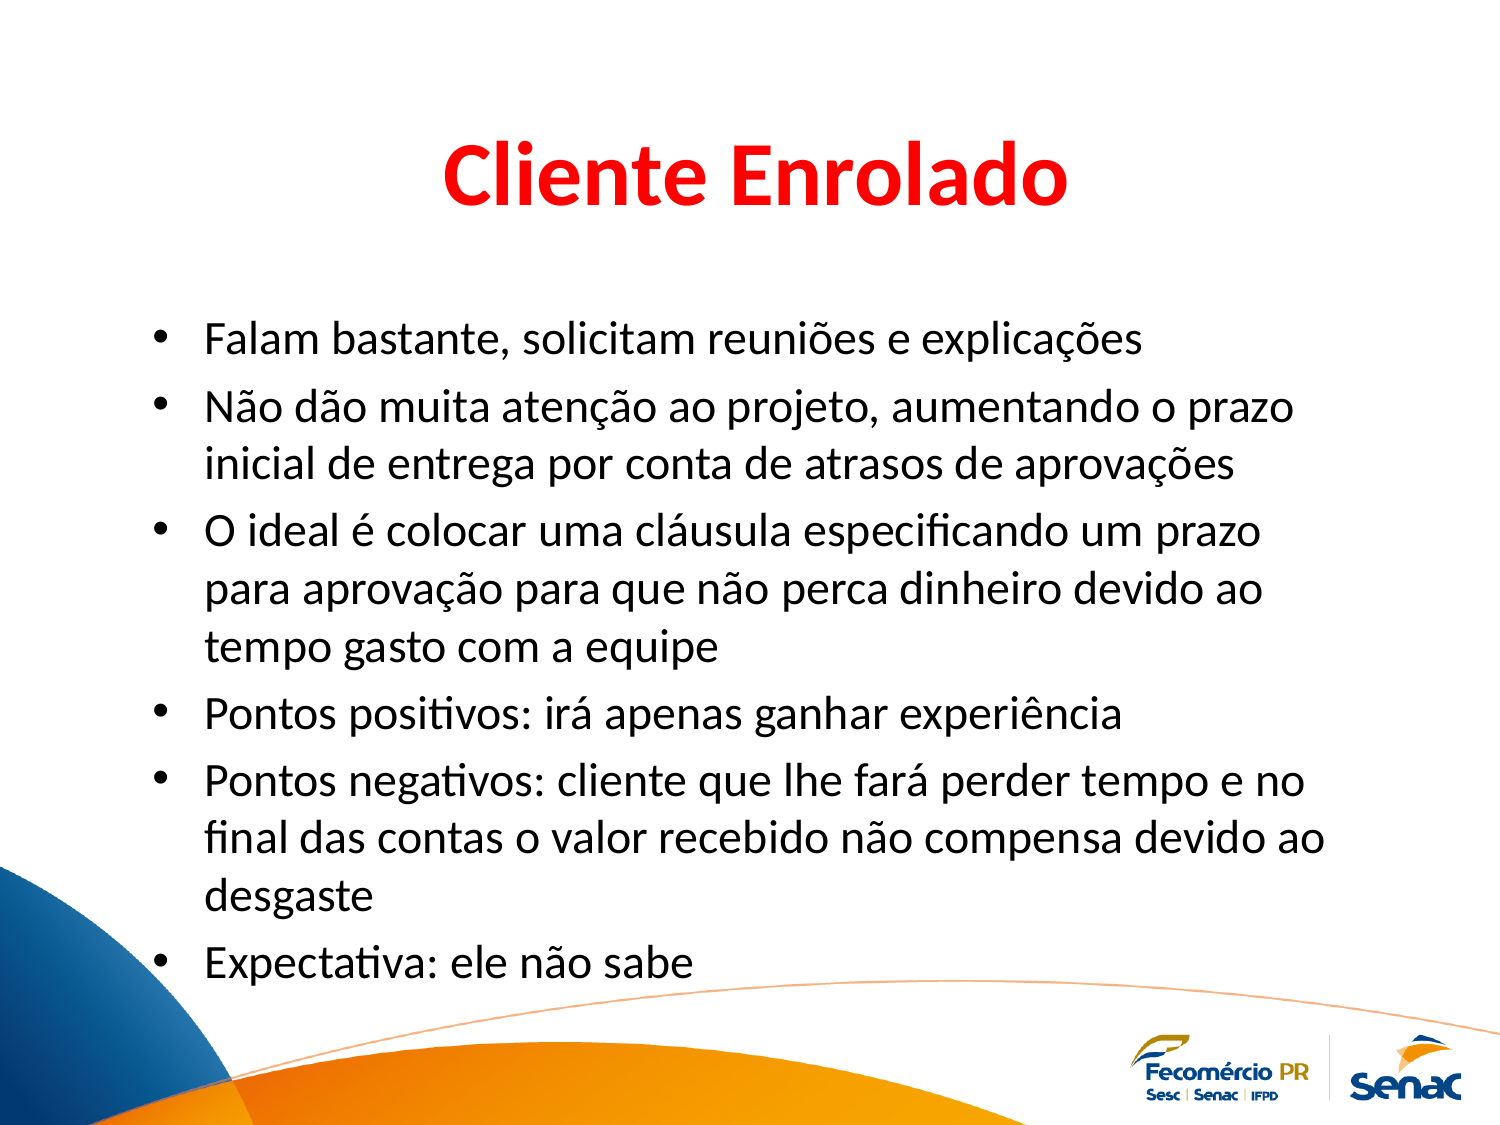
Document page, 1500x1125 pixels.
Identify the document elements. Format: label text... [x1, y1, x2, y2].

title Cliente Enrolado [137, 59, 1376, 278]
picture [0, 0, 1500, 1125]
list Falam bastante, solicitam reuniões e explicações Não dão muita atenção ao projeto, aumentando o prazo inicial de entrega por conta de atrasos de aprovações O ideal é colocar uma cláusula especificando um prazo para aprovação para que não perca dinheiro devido ao tempo gasto com a equipe Pontos positivos: irá apenas ganhar experiência Pontos negativos: cliente que lhe fará perder tempo e no final das contas o valor recebido não compensa devido ao desgaste Expectativa: ele não sabe [137, 299, 1376, 1014]
